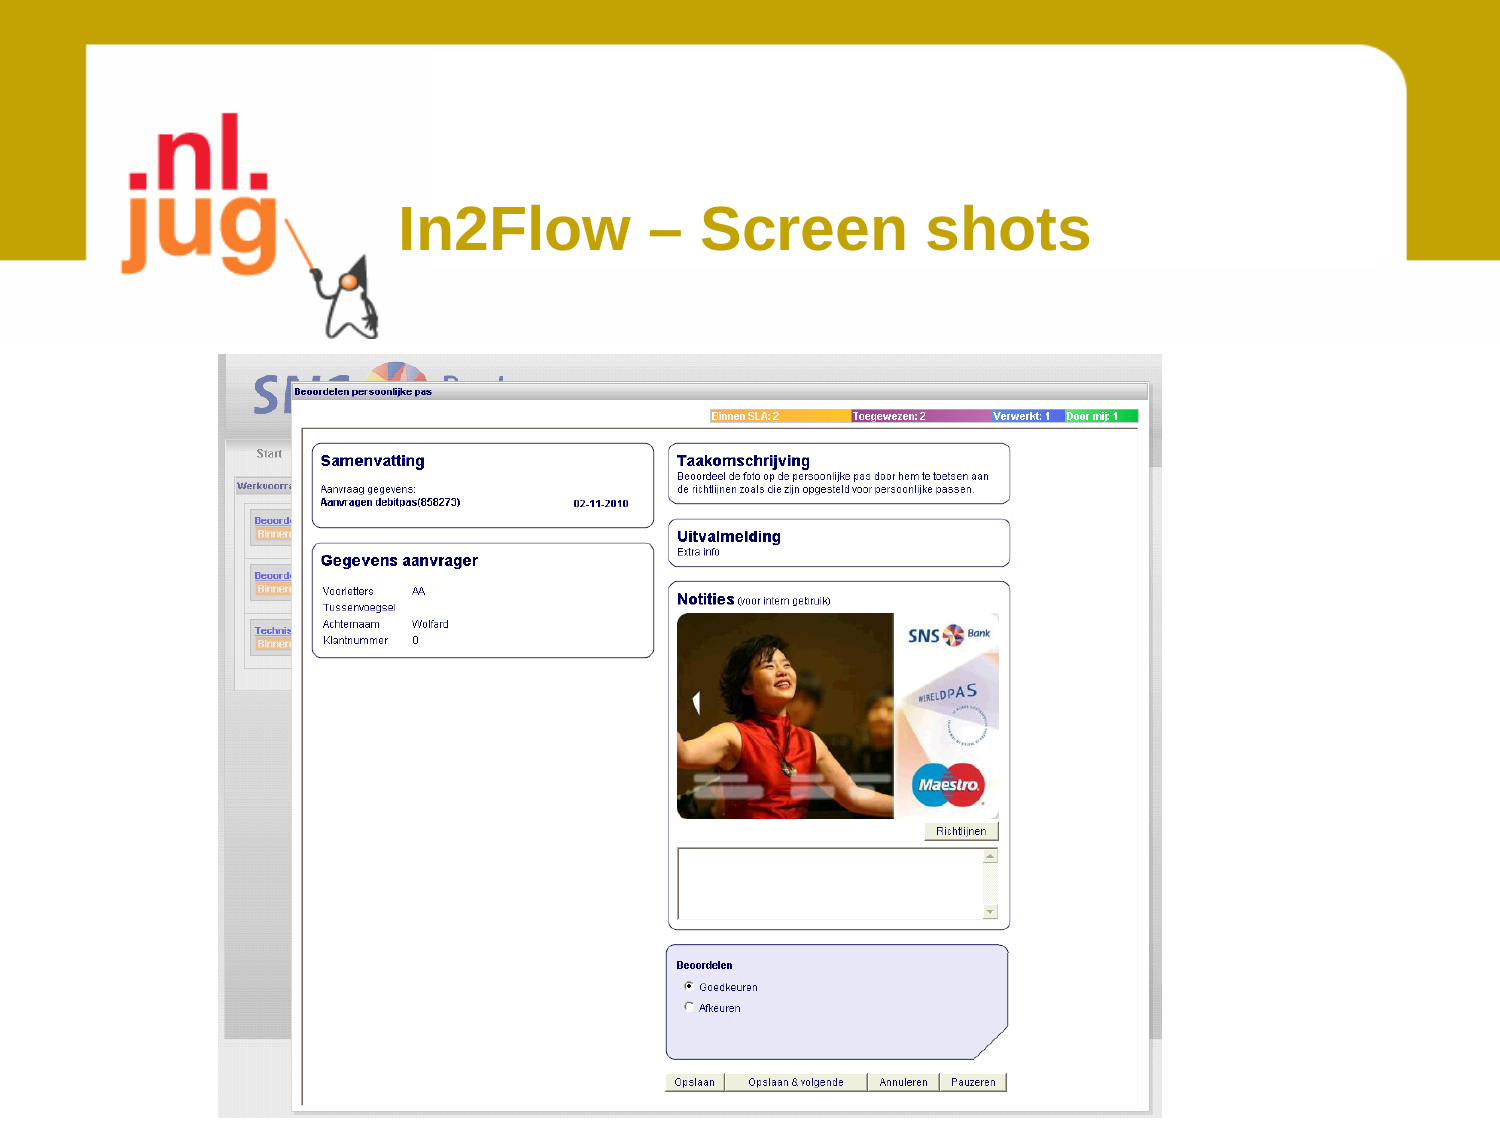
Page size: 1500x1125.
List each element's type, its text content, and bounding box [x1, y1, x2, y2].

picture [218, 354, 1163, 1118]
title In2Flow – Screen shots [383, 148, 1500, 303]
picture [0, 0, 1500, 339]
